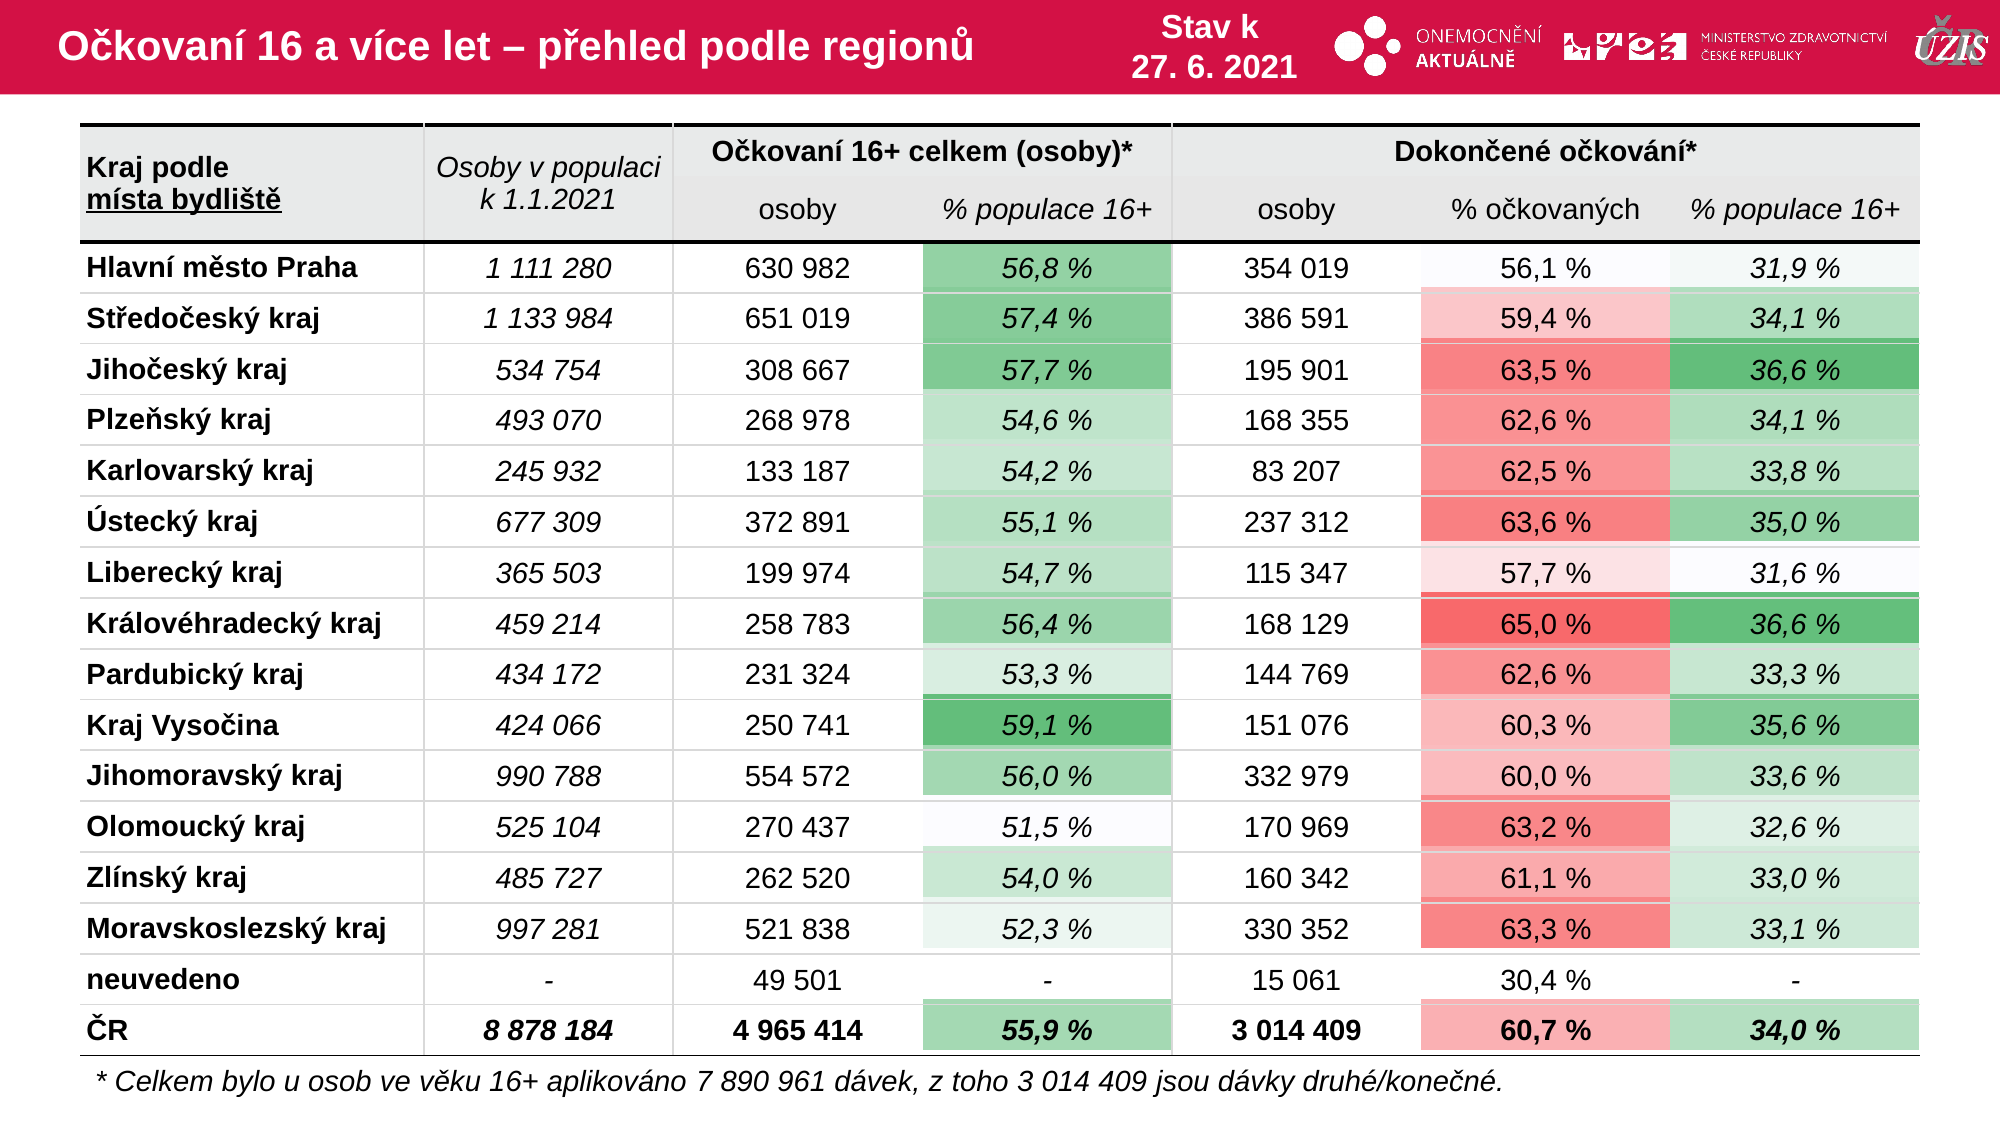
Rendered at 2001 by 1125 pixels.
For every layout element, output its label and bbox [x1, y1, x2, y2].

table_cell [674, 853, 1171, 902]
table_cell [425, 904, 672, 953]
table_cell [80, 904, 423, 953]
table_cell [1173, 700, 1920, 749]
table_cell [674, 650, 1171, 699]
table_cell [80, 497, 423, 546]
picture [1341, 16, 1542, 76]
table_cell [674, 497, 1171, 546]
table_cell [1173, 497, 1920, 546]
table_cell [674, 700, 1171, 749]
picture [1563, 31, 1888, 60]
table_cell [1173, 955, 1920, 1004]
table_cell [1173, 853, 1920, 902]
table_cell [80, 955, 423, 1004]
table_cell [674, 446, 1171, 495]
table_cell [674, 244, 1171, 292]
table_cell [80, 548, 423, 597]
table_cell [1173, 1005, 1920, 1055]
title [42, 0, 1262, 95]
text_box [1088, 0, 1341, 93]
table_cell [425, 344, 672, 394]
table_cell [674, 344, 1171, 394]
table_header [425, 127, 672, 240]
table_cell [1173, 751, 1920, 800]
table_cell [1173, 650, 1920, 699]
table_cell [674, 599, 1171, 648]
table_cell [425, 548, 672, 597]
table_cell [1173, 176, 1920, 240]
table_cell [1173, 294, 1920, 343]
table_cell [80, 446, 423, 495]
table_cell [80, 395, 423, 444]
table_header [80, 127, 423, 240]
table_cell [425, 294, 672, 343]
table_cell [425, 599, 672, 648]
table_cell [674, 548, 1171, 597]
table_cell [674, 395, 1171, 444]
table_cell [674, 955, 1171, 1004]
table_cell [80, 294, 423, 343]
table_cell [1173, 802, 1920, 851]
picture [1915, 15, 1989, 66]
table_cell [425, 244, 672, 292]
table_cell [1173, 446, 1920, 495]
table_cell [674, 294, 1171, 343]
table_cell [674, 176, 1171, 240]
table_cell [1173, 344, 1920, 394]
table_cell [425, 700, 672, 749]
table_cell [425, 446, 672, 495]
table_cell [425, 802, 672, 851]
table_cell [425, 955, 672, 1004]
table_cell [80, 751, 423, 800]
table_cell [80, 802, 423, 851]
table_cell [80, 599, 423, 648]
table_cell [80, 650, 423, 699]
table_cell [1173, 904, 1920, 953]
table_header [1173, 127, 1920, 176]
table_cell [425, 395, 672, 444]
table_cell [674, 904, 1171, 953]
table_cell [425, 497, 672, 546]
text_box [80, 1055, 1871, 1105]
table_cell [425, 853, 672, 902]
table_cell [674, 802, 1171, 851]
table_cell [425, 1005, 672, 1055]
table_cell [80, 700, 423, 749]
table_cell [425, 650, 672, 699]
table_cell [425, 751, 672, 800]
table_cell [1173, 599, 1920, 648]
table_header [674, 127, 1171, 176]
table_cell [674, 1005, 1171, 1055]
table_cell [1173, 548, 1920, 597]
table_cell [80, 244, 423, 292]
table_cell [1173, 395, 1920, 444]
table_cell [80, 1005, 423, 1055]
table_cell [80, 853, 423, 902]
table_cell [674, 751, 1171, 800]
table_cell [1173, 244, 1920, 292]
table_cell [80, 344, 423, 394]
